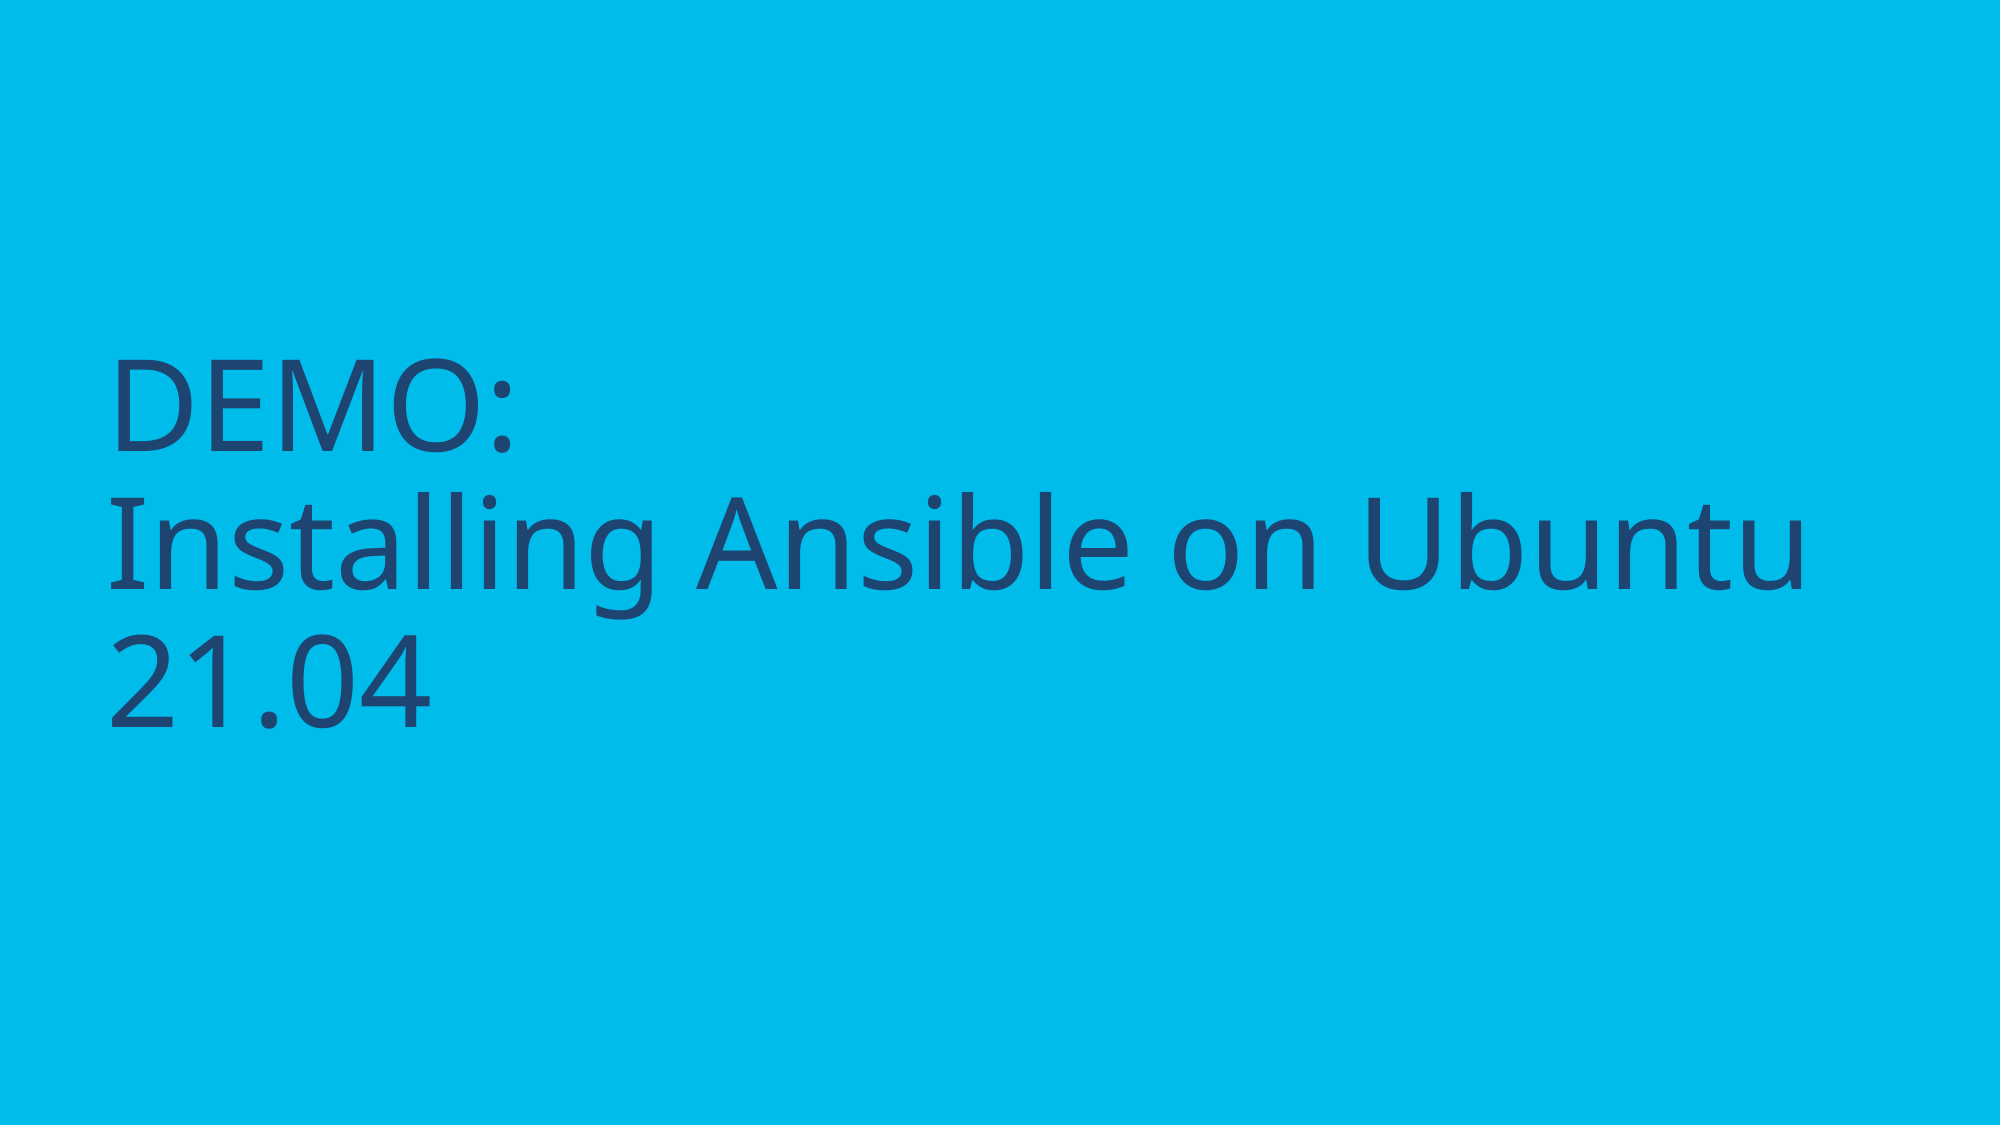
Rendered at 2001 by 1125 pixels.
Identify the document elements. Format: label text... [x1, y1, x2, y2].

title DEMO: Installing Ansible on Ubuntu 21.04 [91, 200, 1934, 763]
